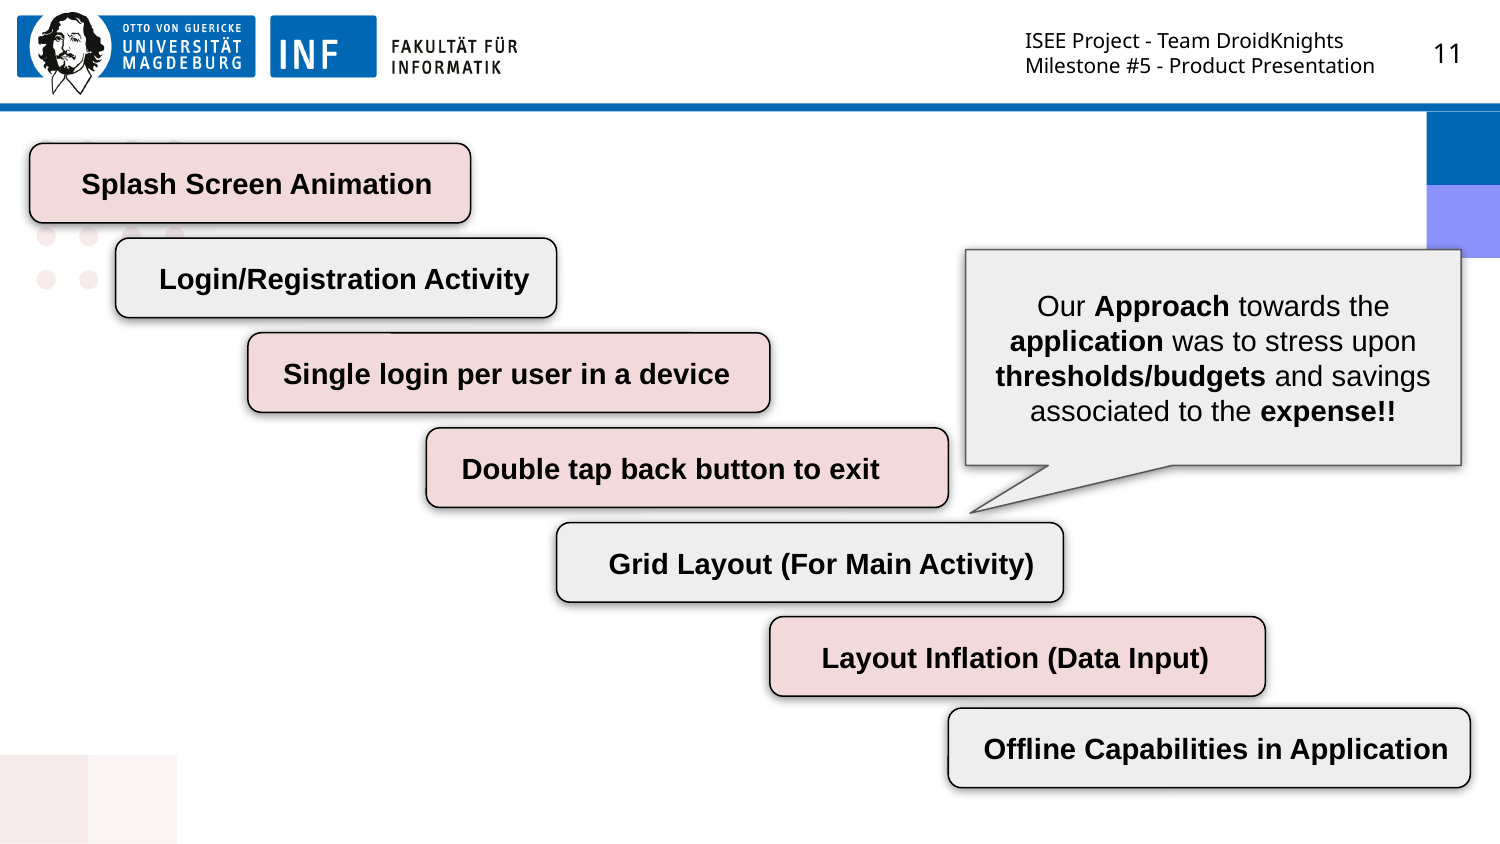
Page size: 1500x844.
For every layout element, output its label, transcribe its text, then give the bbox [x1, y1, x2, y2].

text_box Grid Layout (For Main Activity) [556, 522, 1064, 603]
text_box ISEE Project - Team DroidKnights Milestone #5 - Product Presentation [1010, 12, 1418, 90]
text_box Single login per user in a device [247, 332, 770, 413]
text_box Double tap back button to exit [426, 427, 949, 508]
text_box Layout Inflation (Data Input) [769, 616, 1266, 697]
text_box Offline Capabilities in Application [948, 708, 1471, 788]
text_box Splash Screen Animation [29, 143, 471, 223]
text_box Our Approach towards the application was to stress upon thresholds/budgets and savings associated to the expense!! [965, 249, 1462, 514]
picture [17, 12, 517, 95]
slide_number ‹#› [1418, 21, 1479, 86]
text_box Login/Registration Activity [115, 238, 557, 318]
